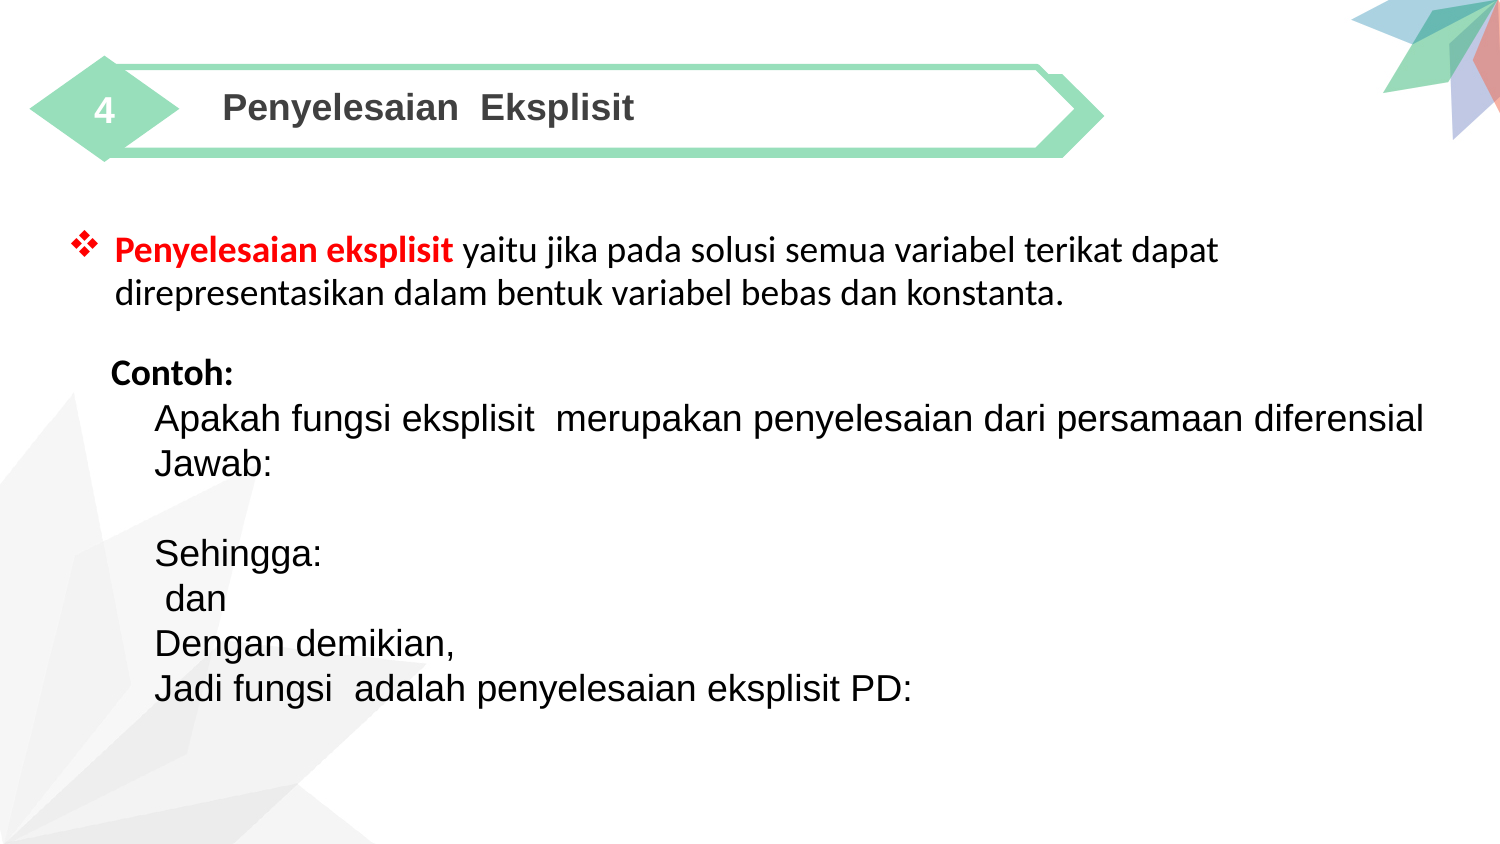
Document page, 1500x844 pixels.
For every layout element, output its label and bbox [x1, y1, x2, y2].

text_box [29, 55, 1105, 163]
picture [0, 0, 1500, 844]
